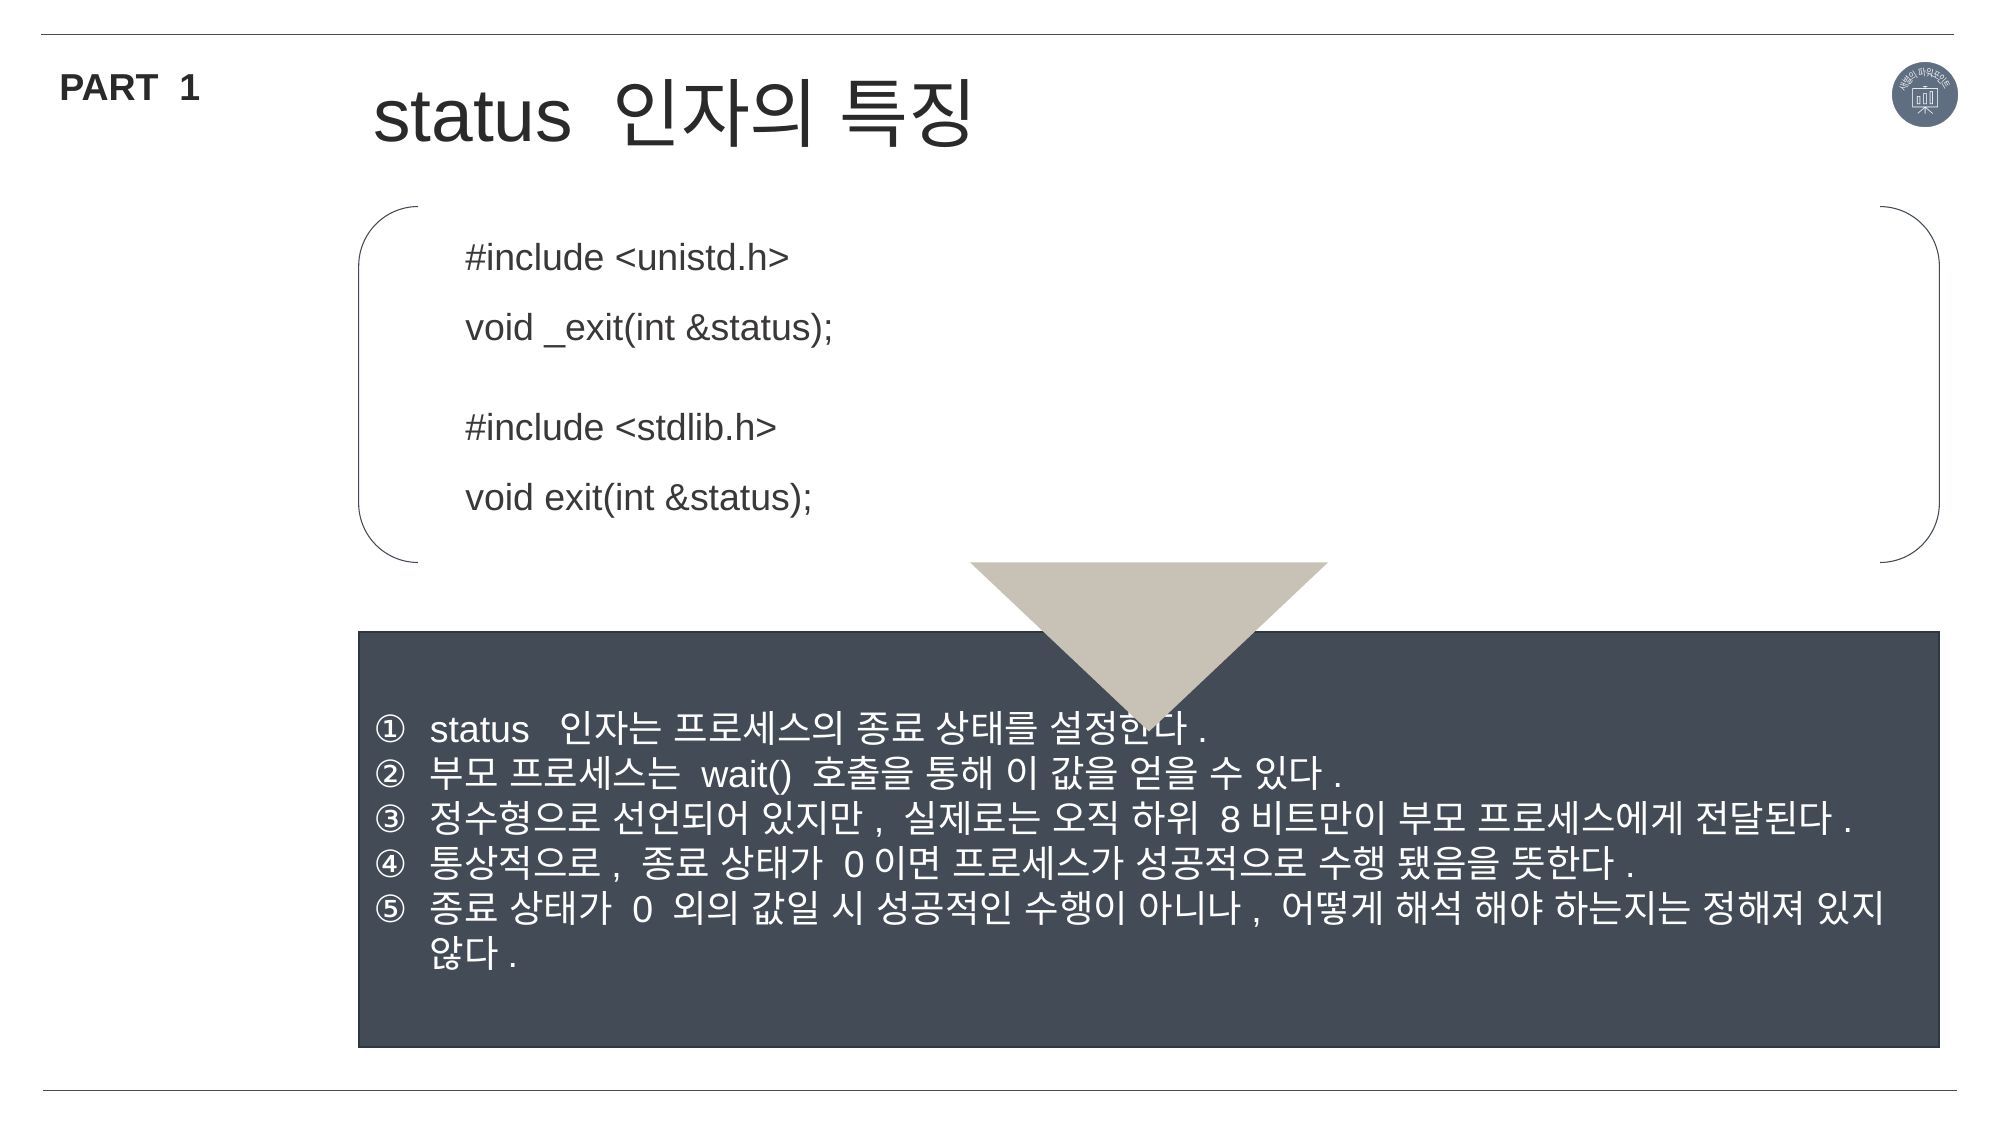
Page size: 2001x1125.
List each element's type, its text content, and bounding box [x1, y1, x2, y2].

text_box #include <stdlib.h> void exit(int &status); [450, 395, 1848, 526]
text_box status 인자는 프로세스의 종료 상태를 설정한다. 부모 프로세스는 wait() 호출을 통해 이 값을 얻을 수 있다. 정수형으로 선언되어 있지만, 실제로는 오직 하위 8비트만이 부모 프로세스에게 전달된다. 통상적으로, 종료 상태가 0이면 프로세스가 성공적으로 수행 됐음을 뜻한다. 종료 상태가 0 외의 값일 시 성공적인 수행이 아니나, 어떻게 해석 해야 하는지는 정해져 있지 않다. [358, 631, 1940, 1048]
text_box status 인자의 특징 [358, 59, 1043, 165]
text_box [358, 205, 1940, 564]
picture [1892, 62, 1958, 127]
text_box #include <unistd.h> void _exit(int &status); [450, 225, 1848, 355]
text_box [969, 563, 1329, 733]
text_box PART 1 [44, 55, 235, 116]
